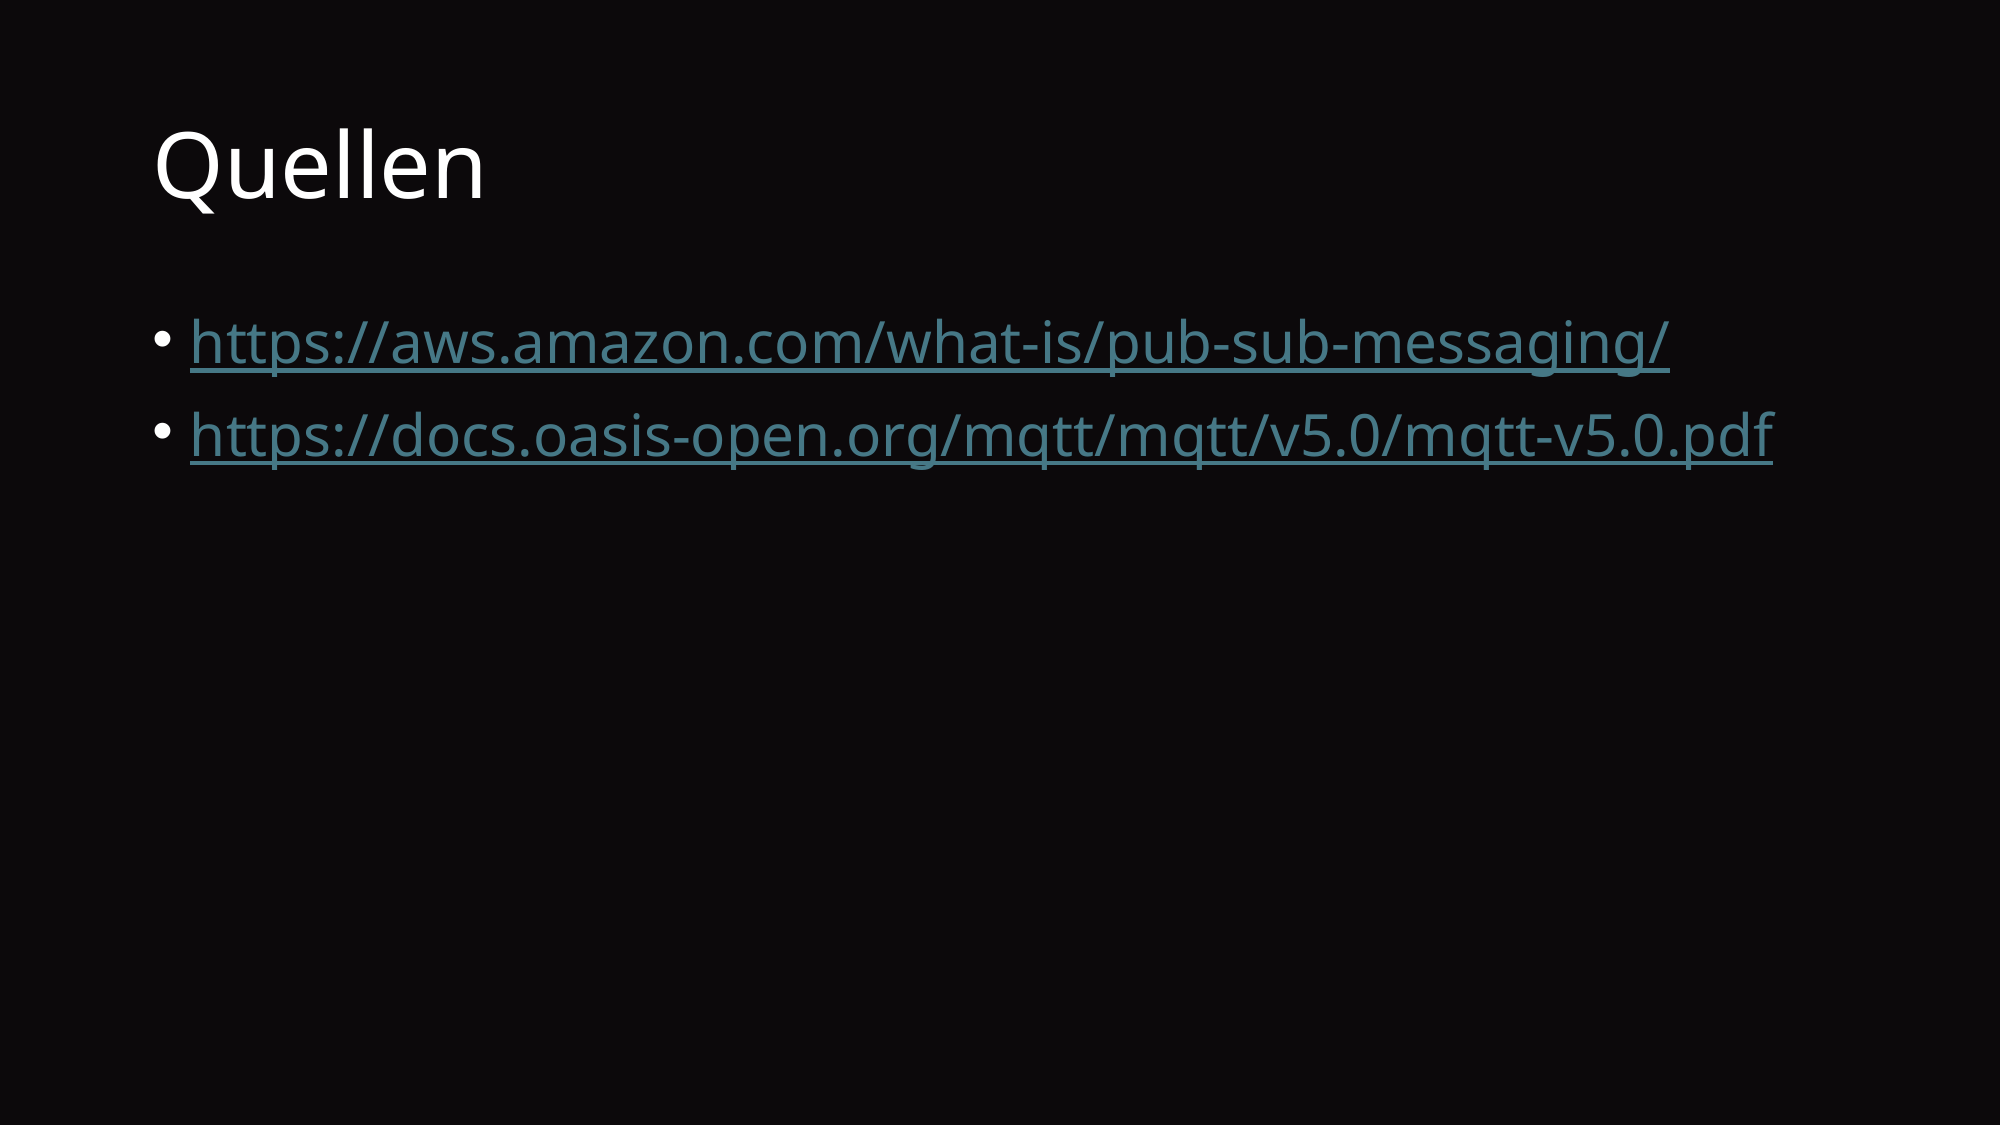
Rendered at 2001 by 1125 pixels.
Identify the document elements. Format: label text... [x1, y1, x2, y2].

title Quellen [137, 59, 1863, 278]
list https://aws.amazon.com/what-is/pub-sub-messaging/ https://docs.oasis-open.org/mqtt/mqtt/v5.0/mqtt-v5.0.pdf [137, 299, 1863, 1014]
